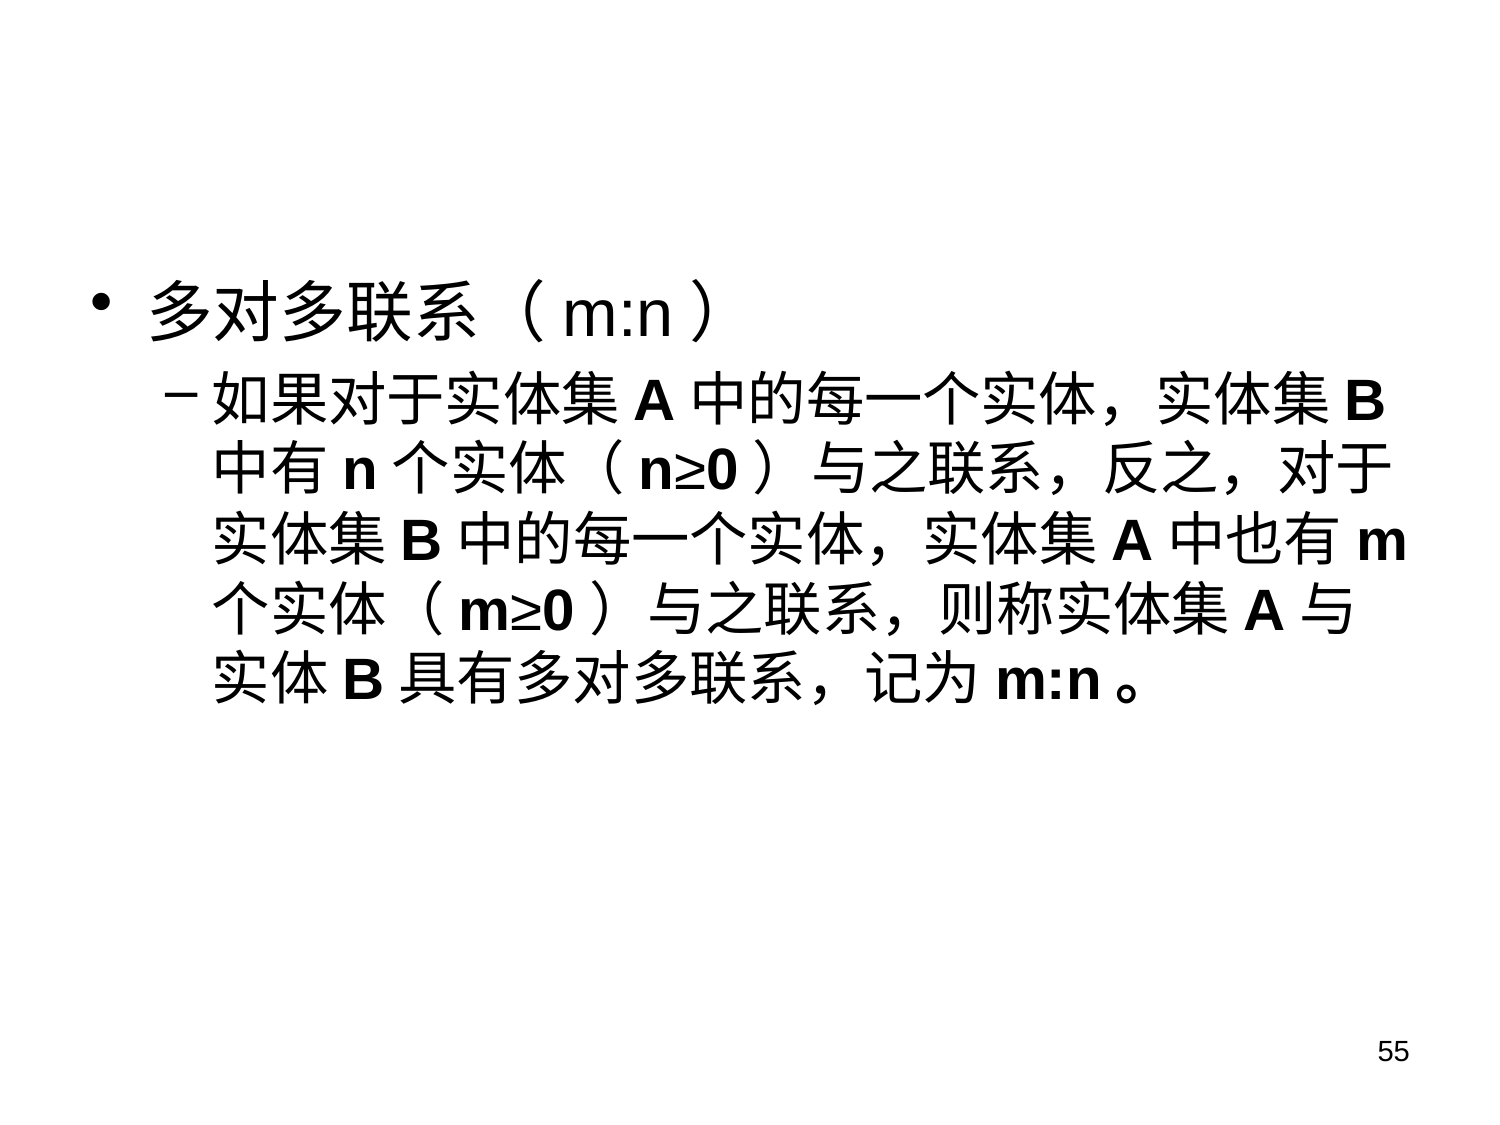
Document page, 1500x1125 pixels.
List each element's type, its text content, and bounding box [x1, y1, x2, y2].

slide_number 55 [1074, 1024, 1426, 1103]
list 多对多联系（m:n） 如果对于实体集A中的每一个实体，实体集B中有n个实体（n≥0）与之联系，反之，对于实体集B中的每一个实体，实体集A中也有m个实体（m≥0）与之联系，则称实体集A与实体B具有多对多联系，记为m:n。 [75, 262, 1424, 823]
